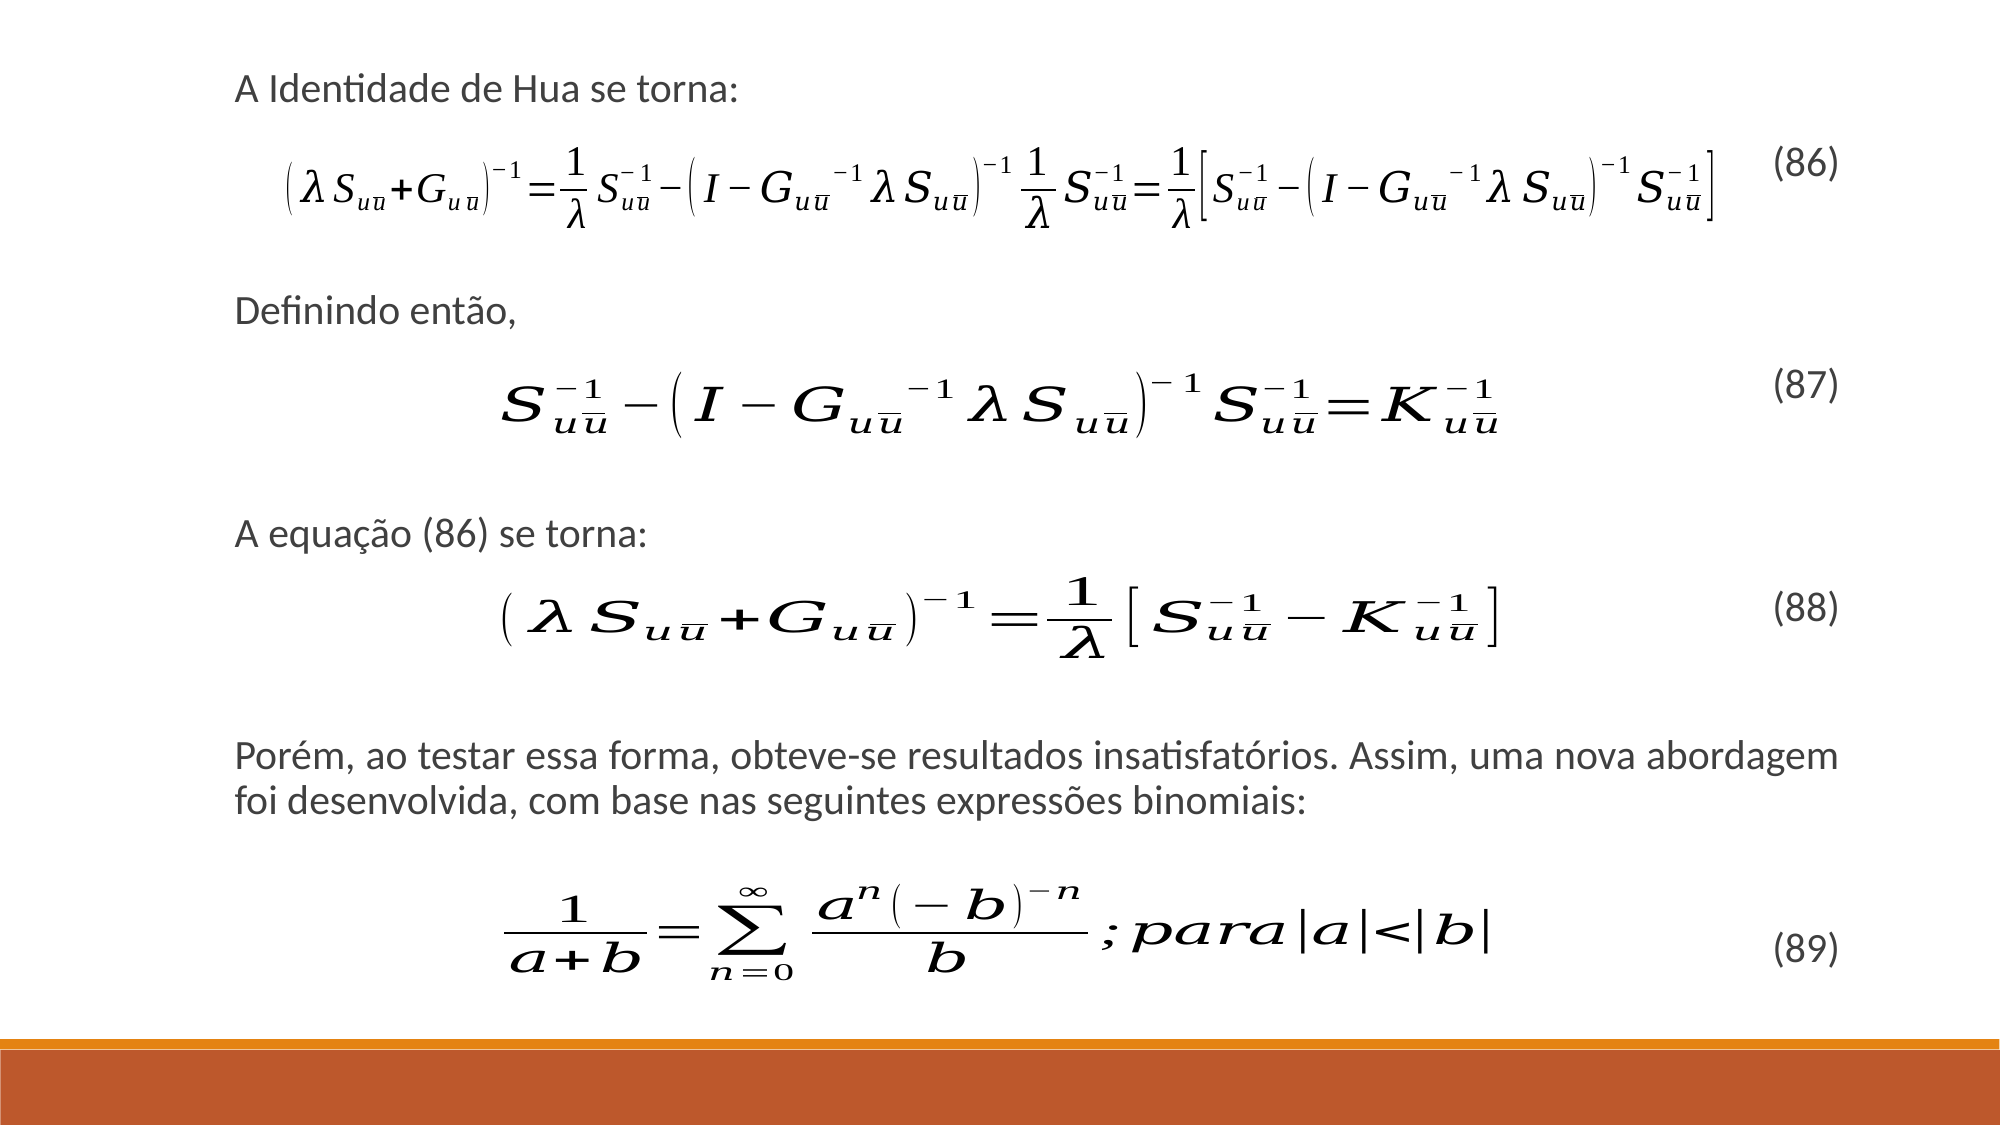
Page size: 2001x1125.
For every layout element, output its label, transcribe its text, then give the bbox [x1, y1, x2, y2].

text_box A Identidade de Hua se torna: (86) Definindo então, (87) A equação (86) se torna: (88) Porém, ao testar essa forma, obteve-se resultados insatisfatórios. Assim, uma nova abordagem foi desenvolvida, com base nas seguintes expressões binomiais: (89) [204, 58, 1855, 1031]
